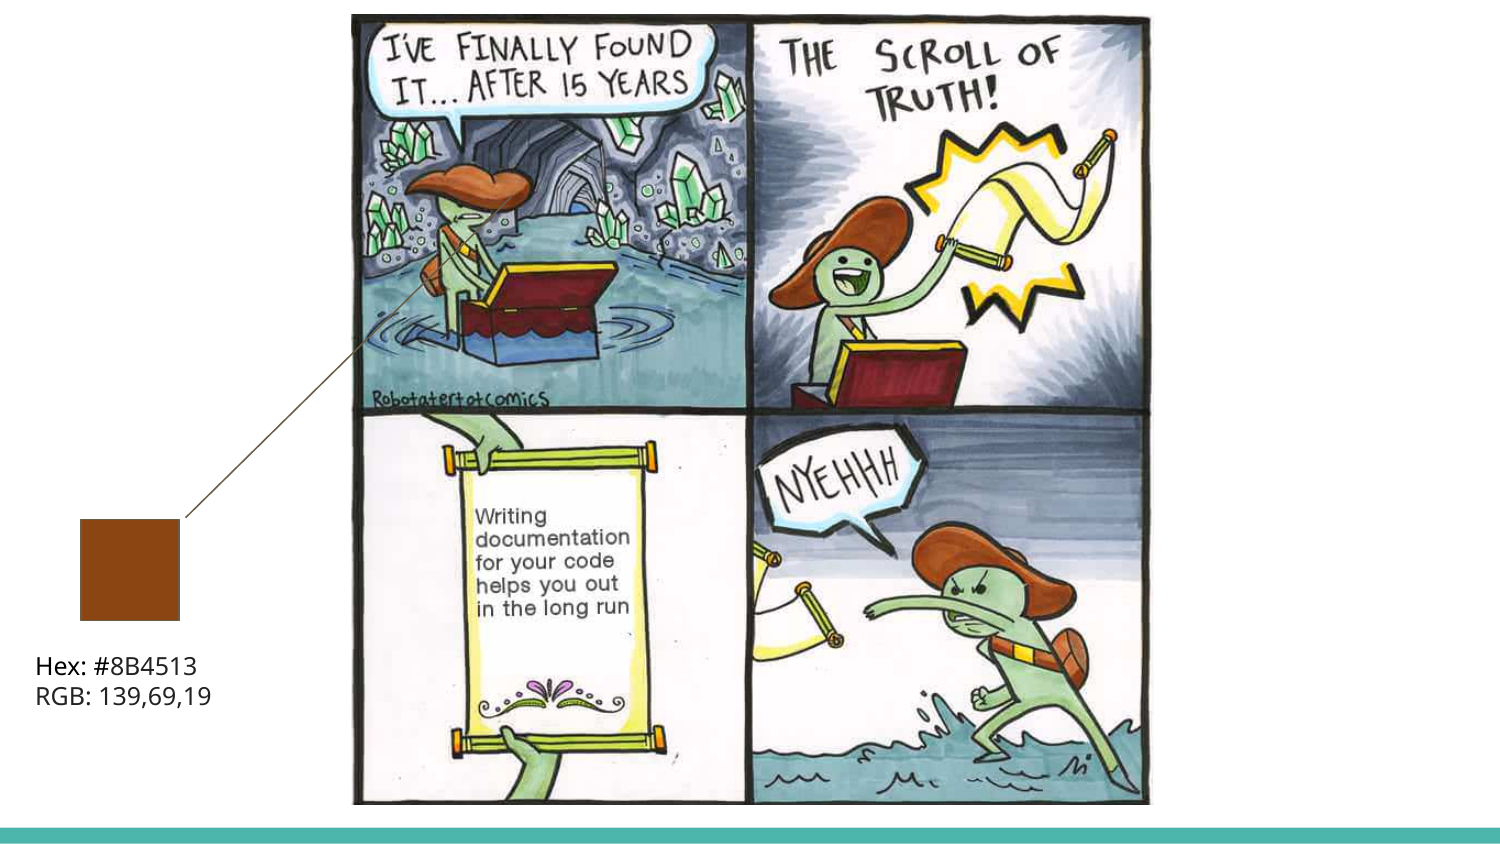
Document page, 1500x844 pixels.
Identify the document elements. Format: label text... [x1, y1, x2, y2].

picture [350, 13, 1155, 805]
text_box Hex: #8B4513 RGB: 139,69,19 [20, 635, 240, 776]
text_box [185, 196, 512, 518]
text_box [80, 519, 179, 621]
